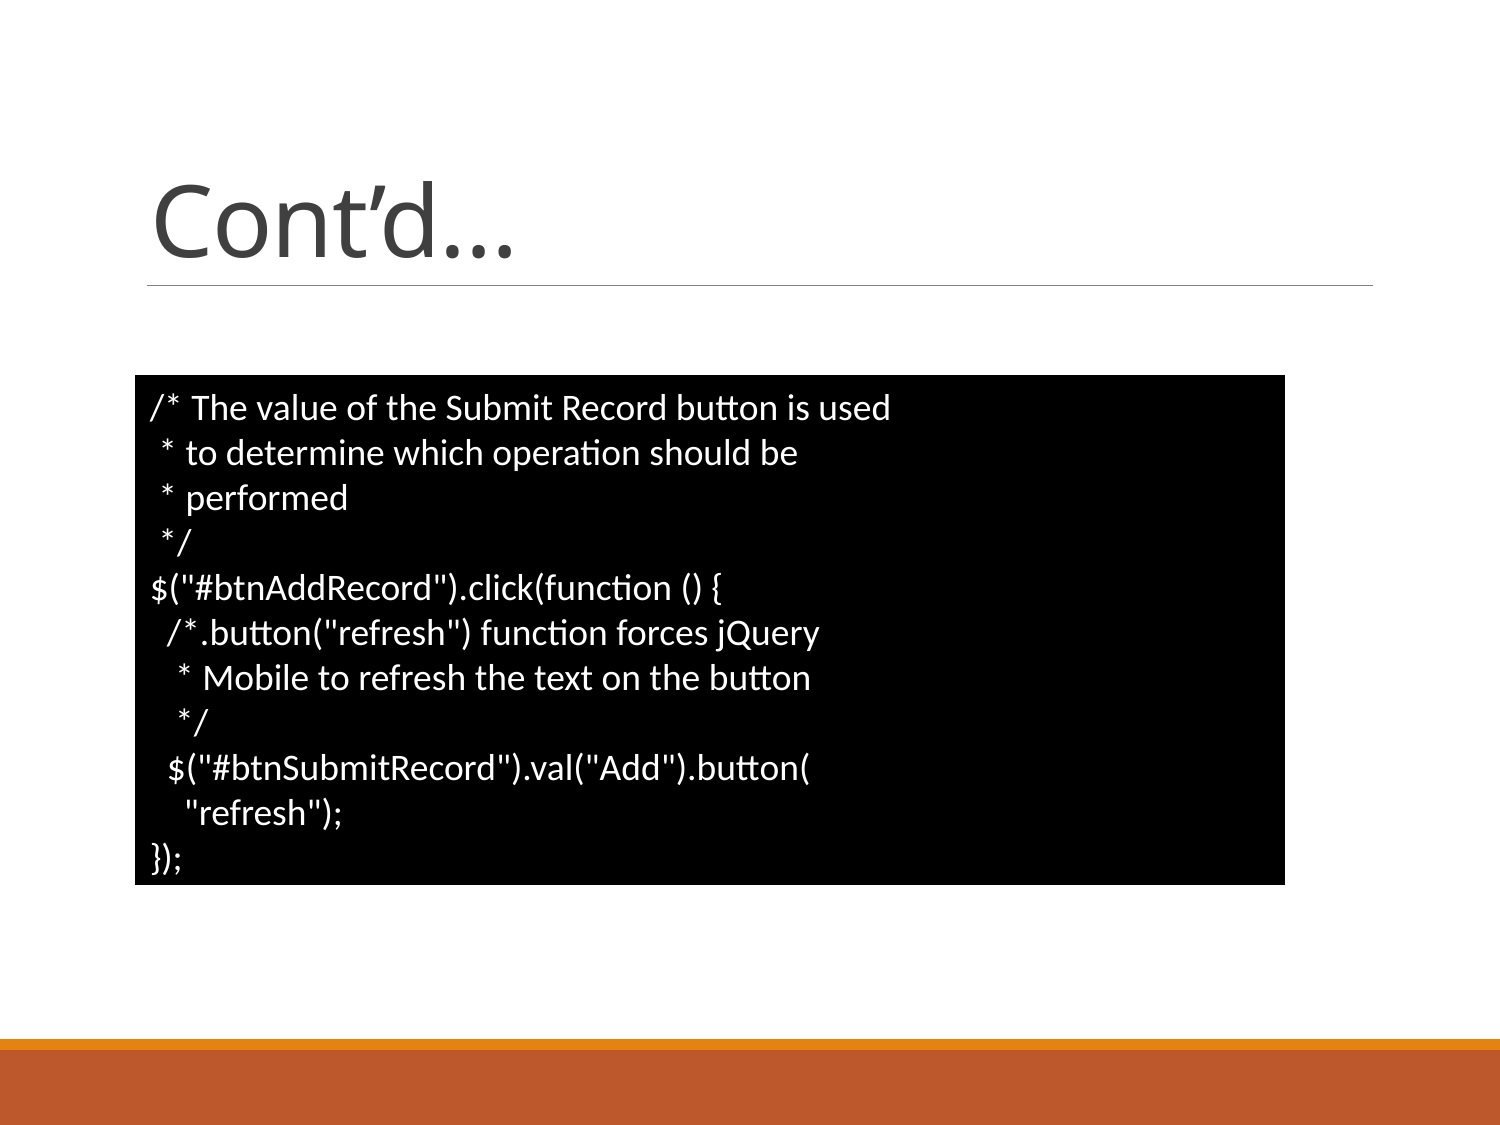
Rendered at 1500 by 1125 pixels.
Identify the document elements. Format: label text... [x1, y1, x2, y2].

text_box /* The value of the Submit Record button is used * to determine which operation should be * performed */ $("#btnAddRecord").click(function () { /*.button("refresh") function forces jQuery * Mobile to refresh the text on the button */ $("#btnSubmitRecord").val("Add").button( "refresh"); }); [135, 375, 1285, 885]
title Cont’d… [135, 47, 1373, 285]
